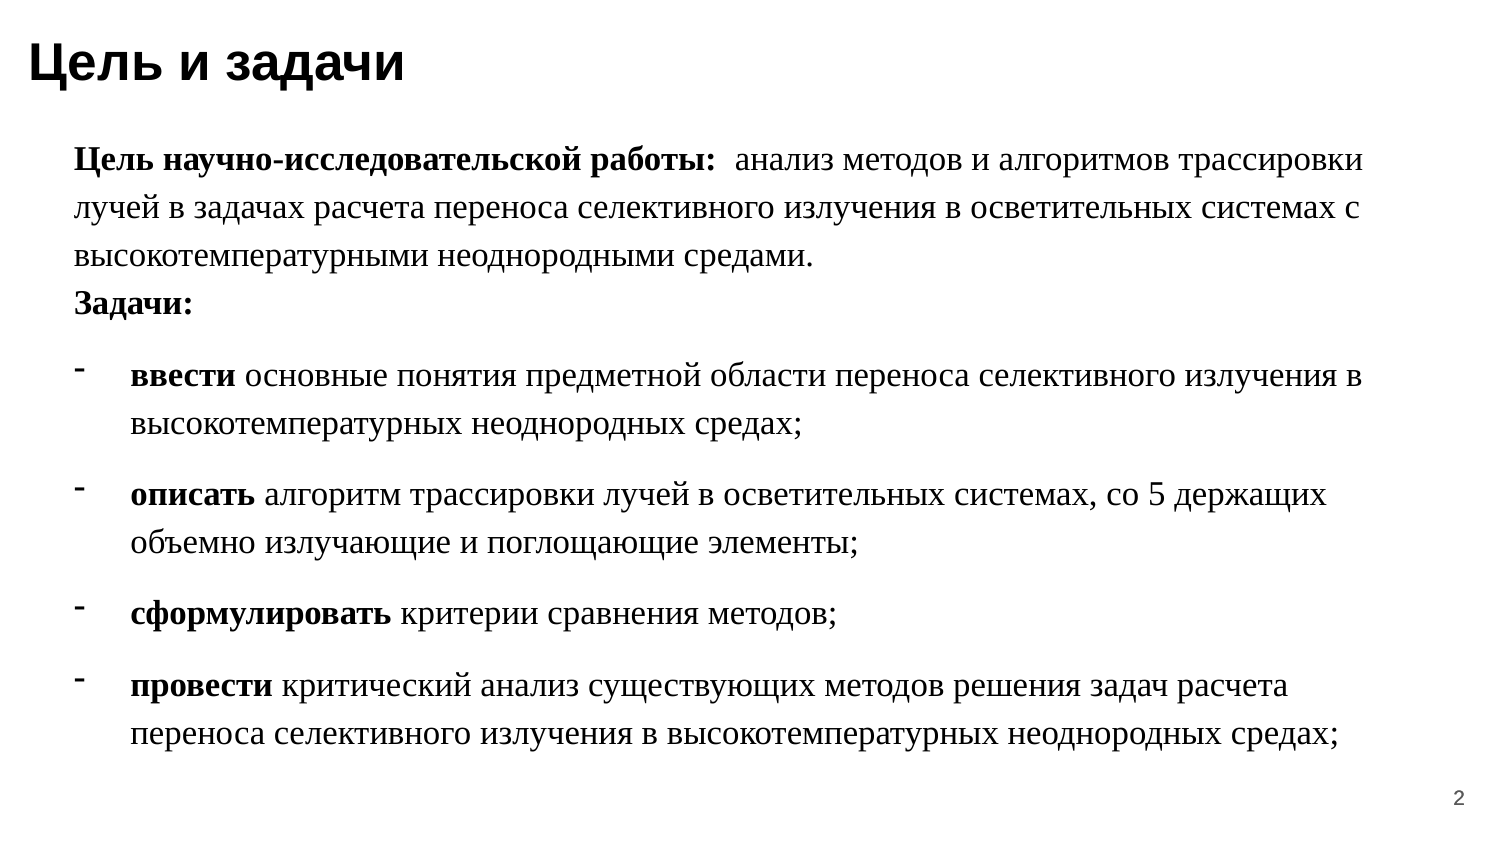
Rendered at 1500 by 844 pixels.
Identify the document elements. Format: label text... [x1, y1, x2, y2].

list Цель научно-исследовательской работы: анализ методов и алгоритмов трассировки лучей в задачах расчета переноса селективного излучения в осветительных системах с высокотемпературными неоднородными средами. Задачи: ввести основные понятия предметной области переноса селективного излучения в высокотемпературных неоднородных средах; описать алгоритм трассировки лучей в осветительных системах, со 5 держащих объемно излучающие и поглощающие элементы; сформулировать критерии сравнения методов; провести критический анализ существующих методов решения задач расчета переноса селективного излучения в высокотемпературных неоднородных средах; [33, 114, 1431, 778]
slide_number 2 [1389, 764, 1480, 830]
title Цель и задачи [13, 12, 1412, 107]
